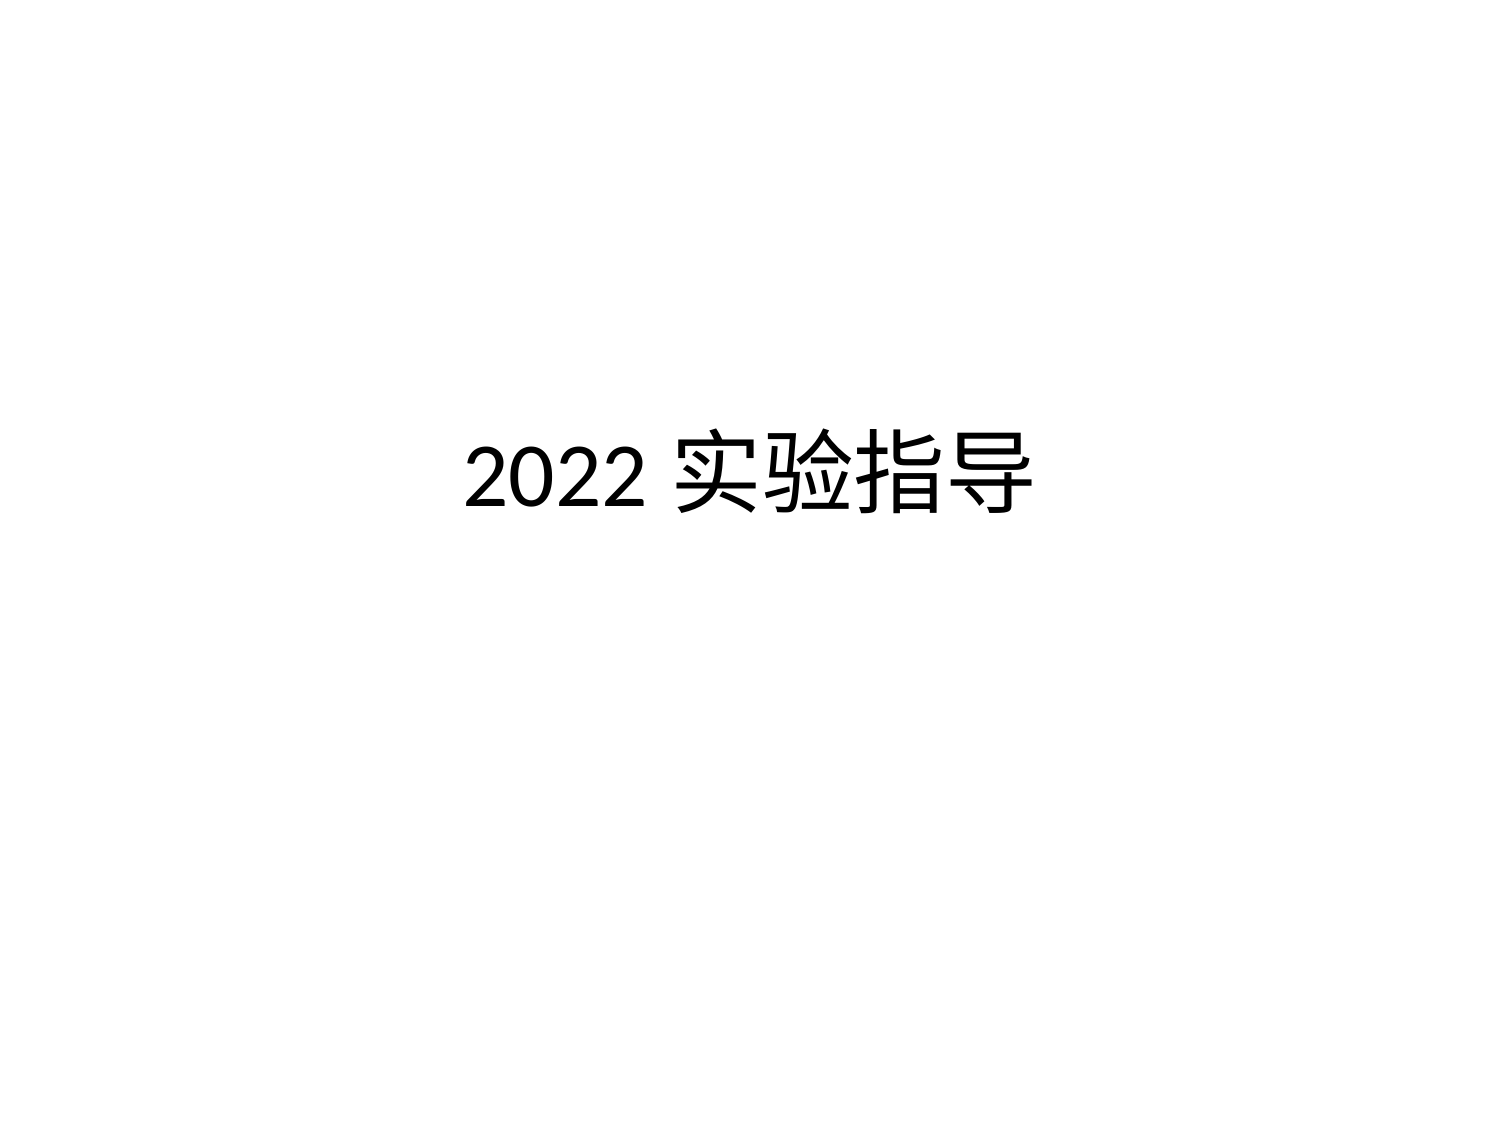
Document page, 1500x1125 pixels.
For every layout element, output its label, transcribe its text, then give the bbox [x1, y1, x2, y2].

title 2022实验指导 [112, 349, 1388, 591]
